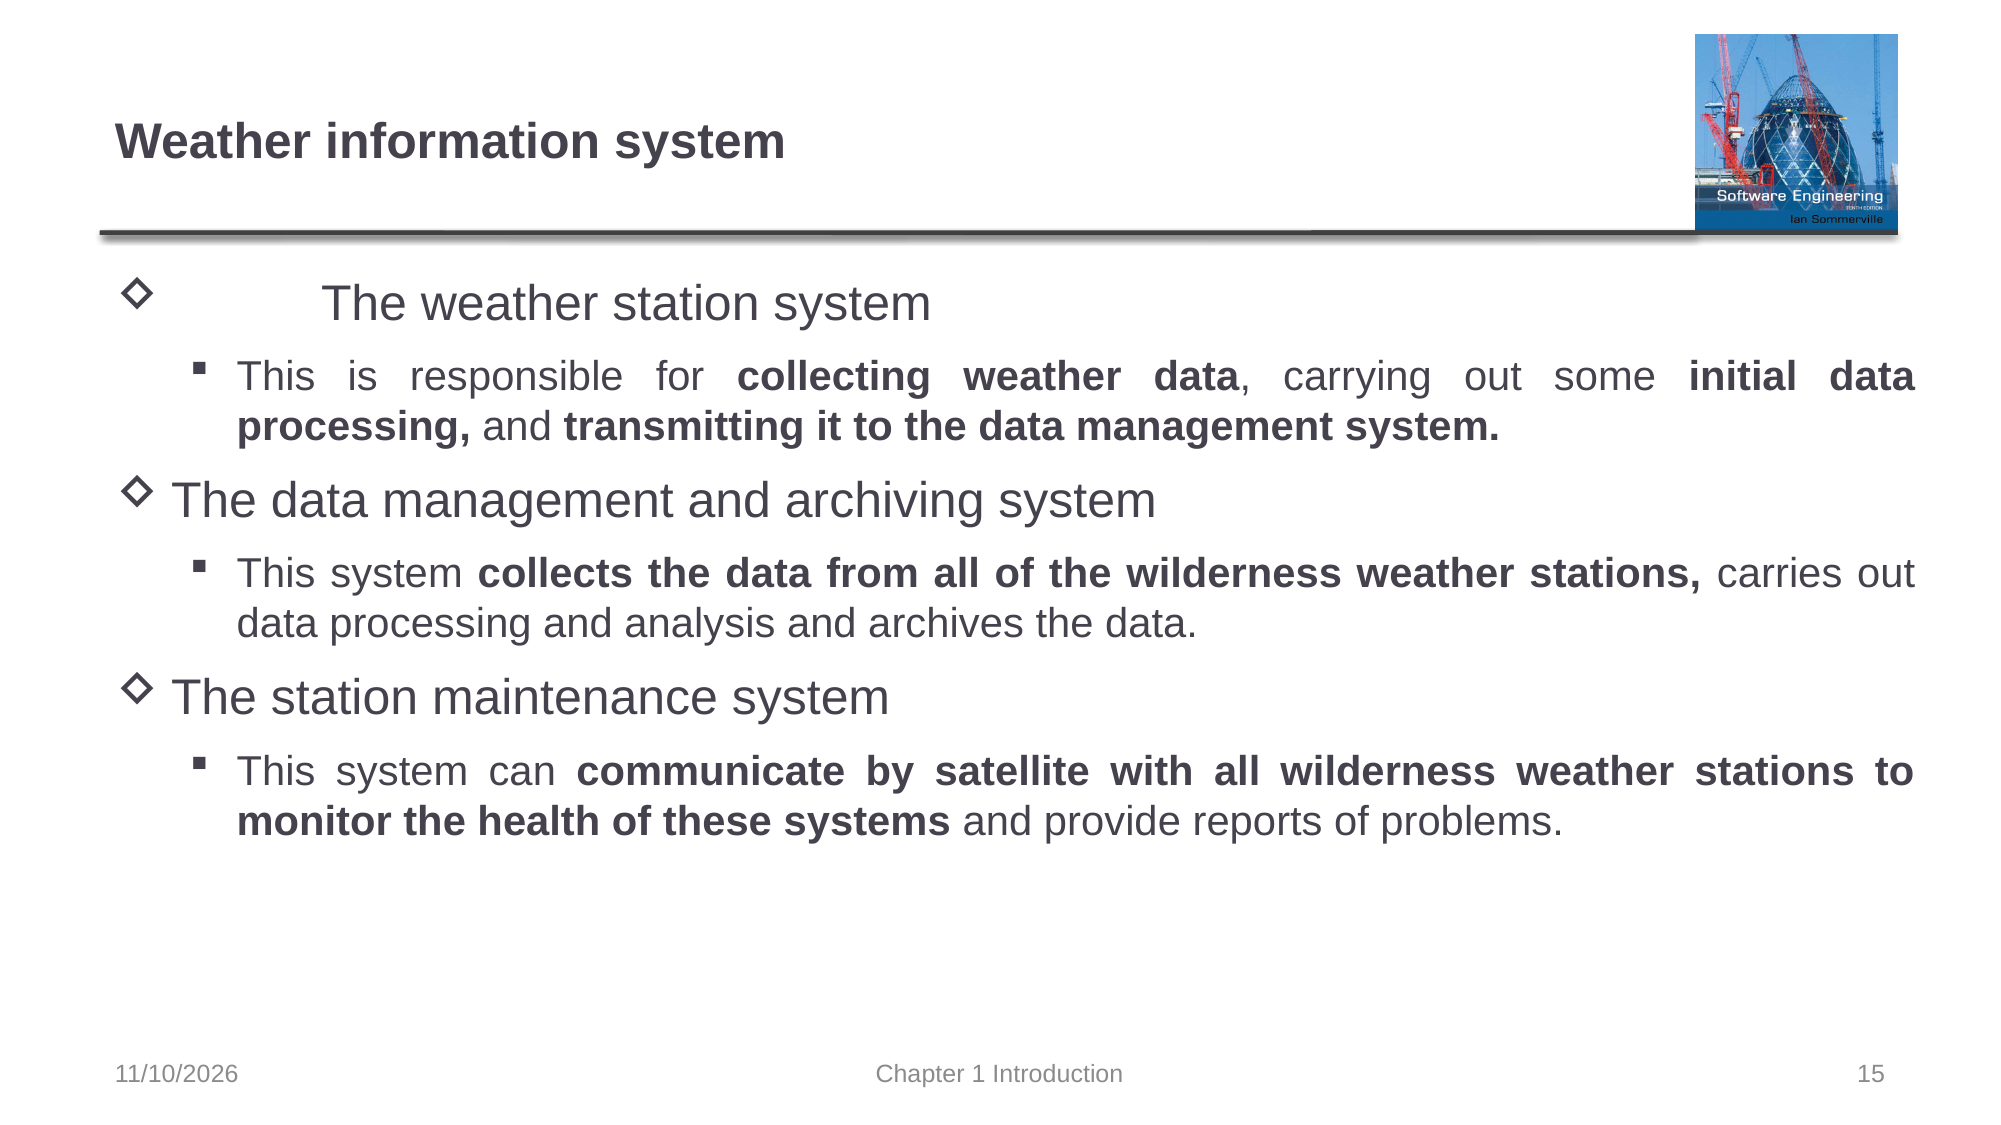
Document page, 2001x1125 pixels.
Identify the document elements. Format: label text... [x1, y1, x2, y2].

picture [1695, 34, 1898, 230]
footer Chapter 1 Introduction [683, 1042, 1317, 1103]
slide_number 15 [1433, 1042, 1900, 1103]
title Weather information system [99, 44, 1696, 233]
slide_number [99, 1042, 567, 1103]
list The weather station system This is responsible for collecting weather data, carrying out some initial data processing, and transmitting it to the data management system. The data management and archiving system This system collects the data from all of the wilderness weather stations, carries out data processing and analysis and archives the data. The station maintenance system This system can communicate by satellite with all wilderness weather stations to monitor the health of these systems and provide reports of problems. [99, 262, 1931, 1005]
